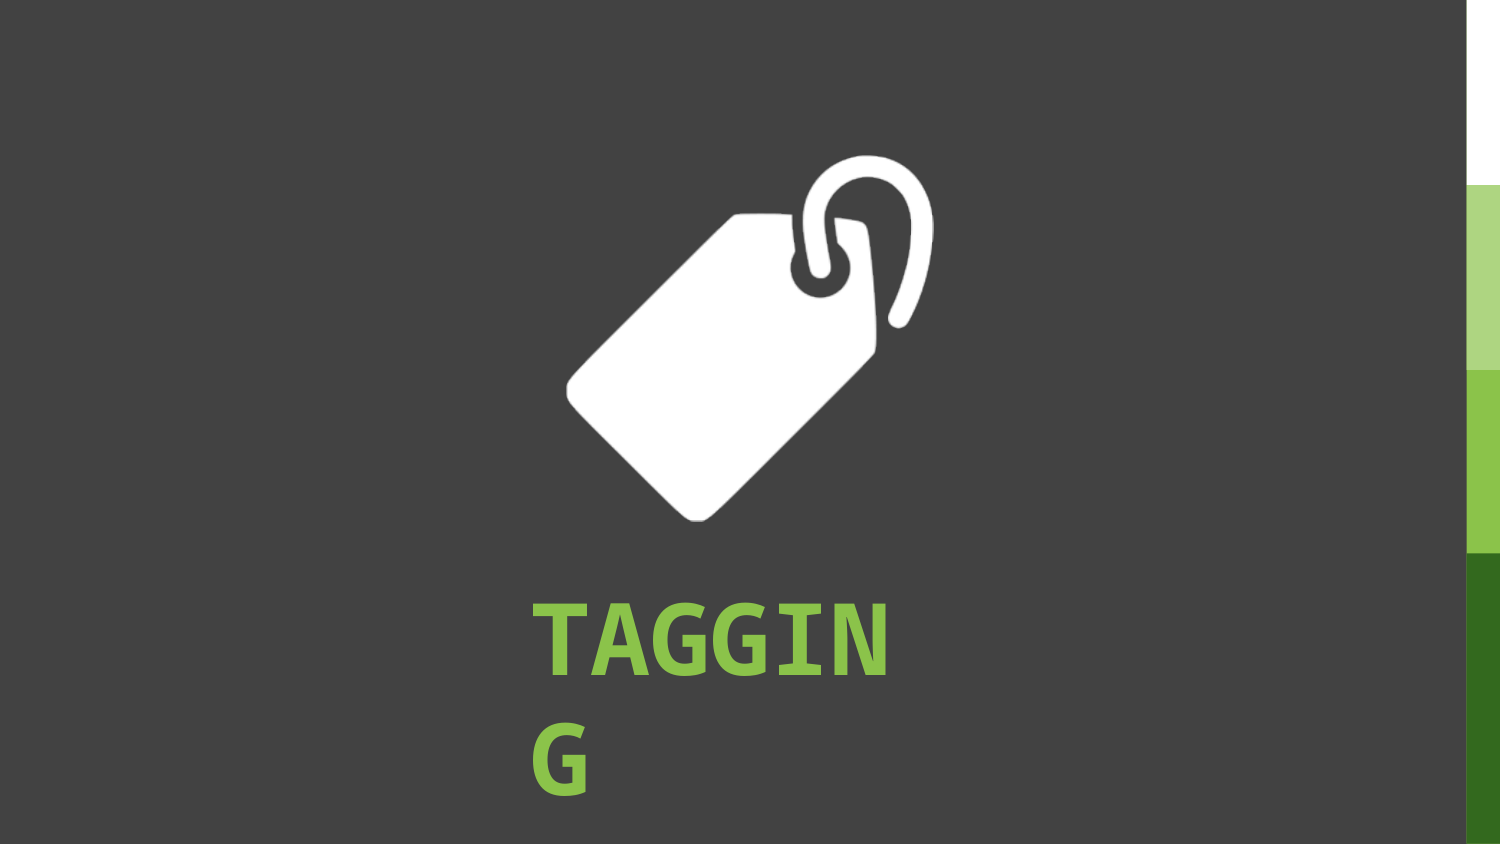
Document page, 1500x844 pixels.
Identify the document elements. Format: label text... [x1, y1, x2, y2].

text_box TAGGING [515, 560, 952, 648]
picture [566, 155, 934, 523]
